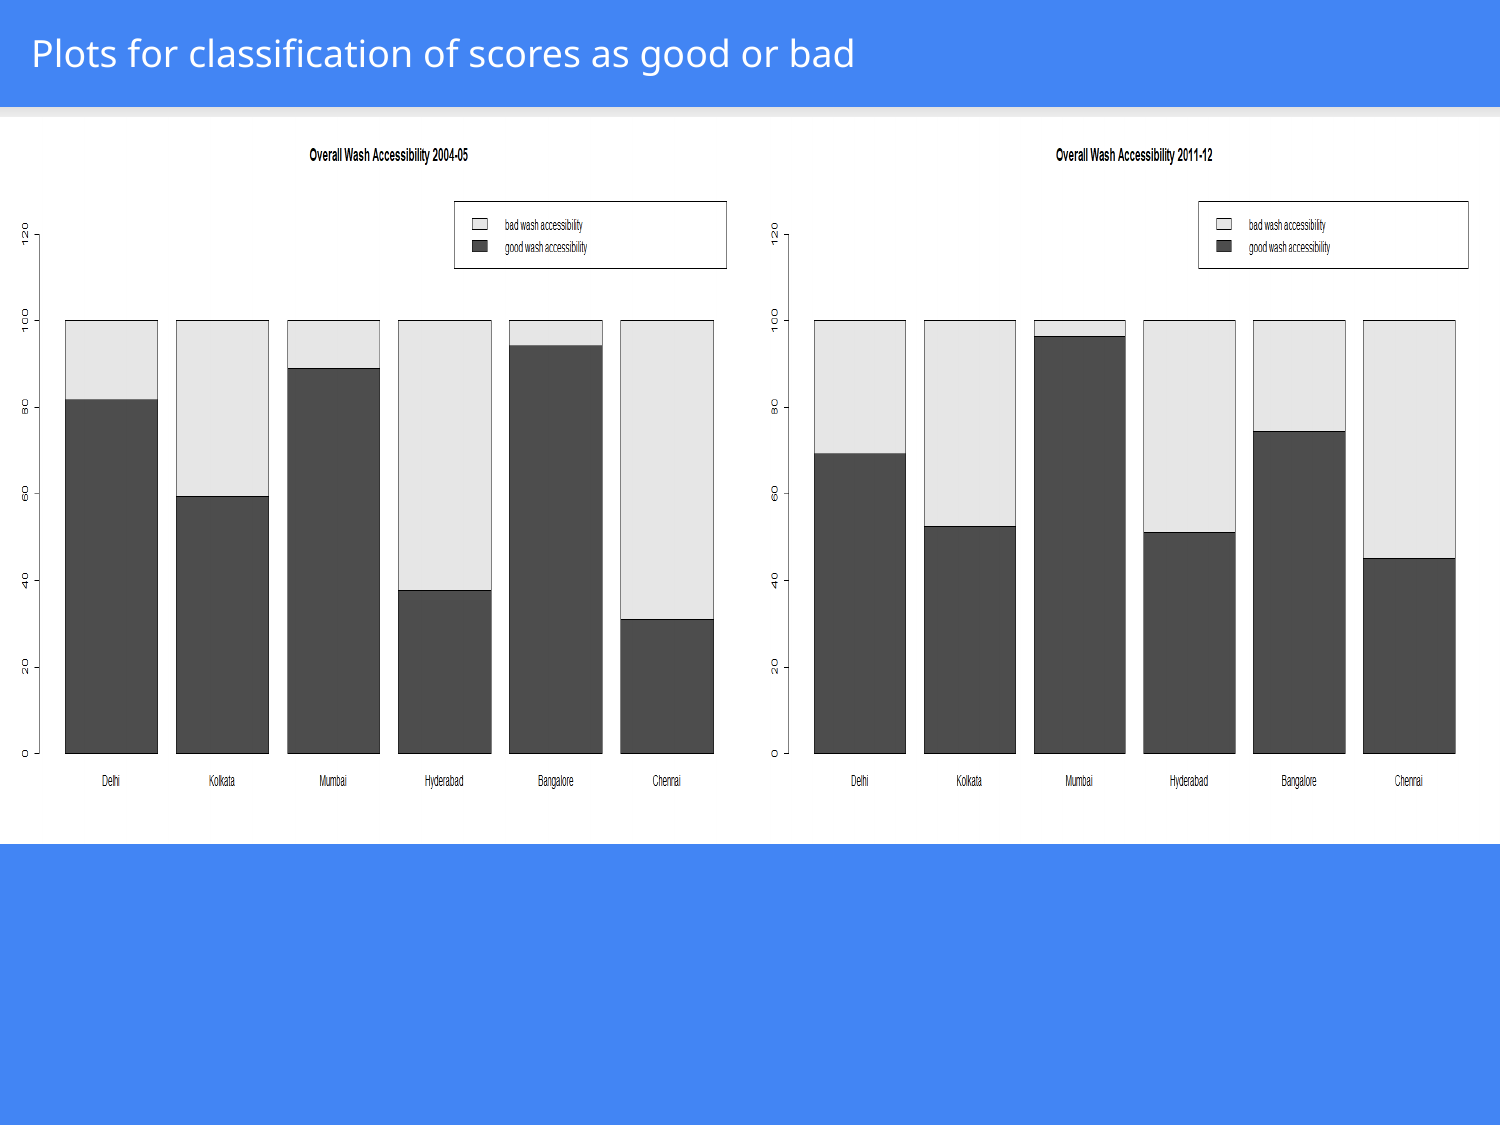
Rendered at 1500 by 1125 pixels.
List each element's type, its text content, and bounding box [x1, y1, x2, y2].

picture [0, 117, 1500, 844]
title Plots for classification of scores as good or bad [16, 2, 1464, 102]
